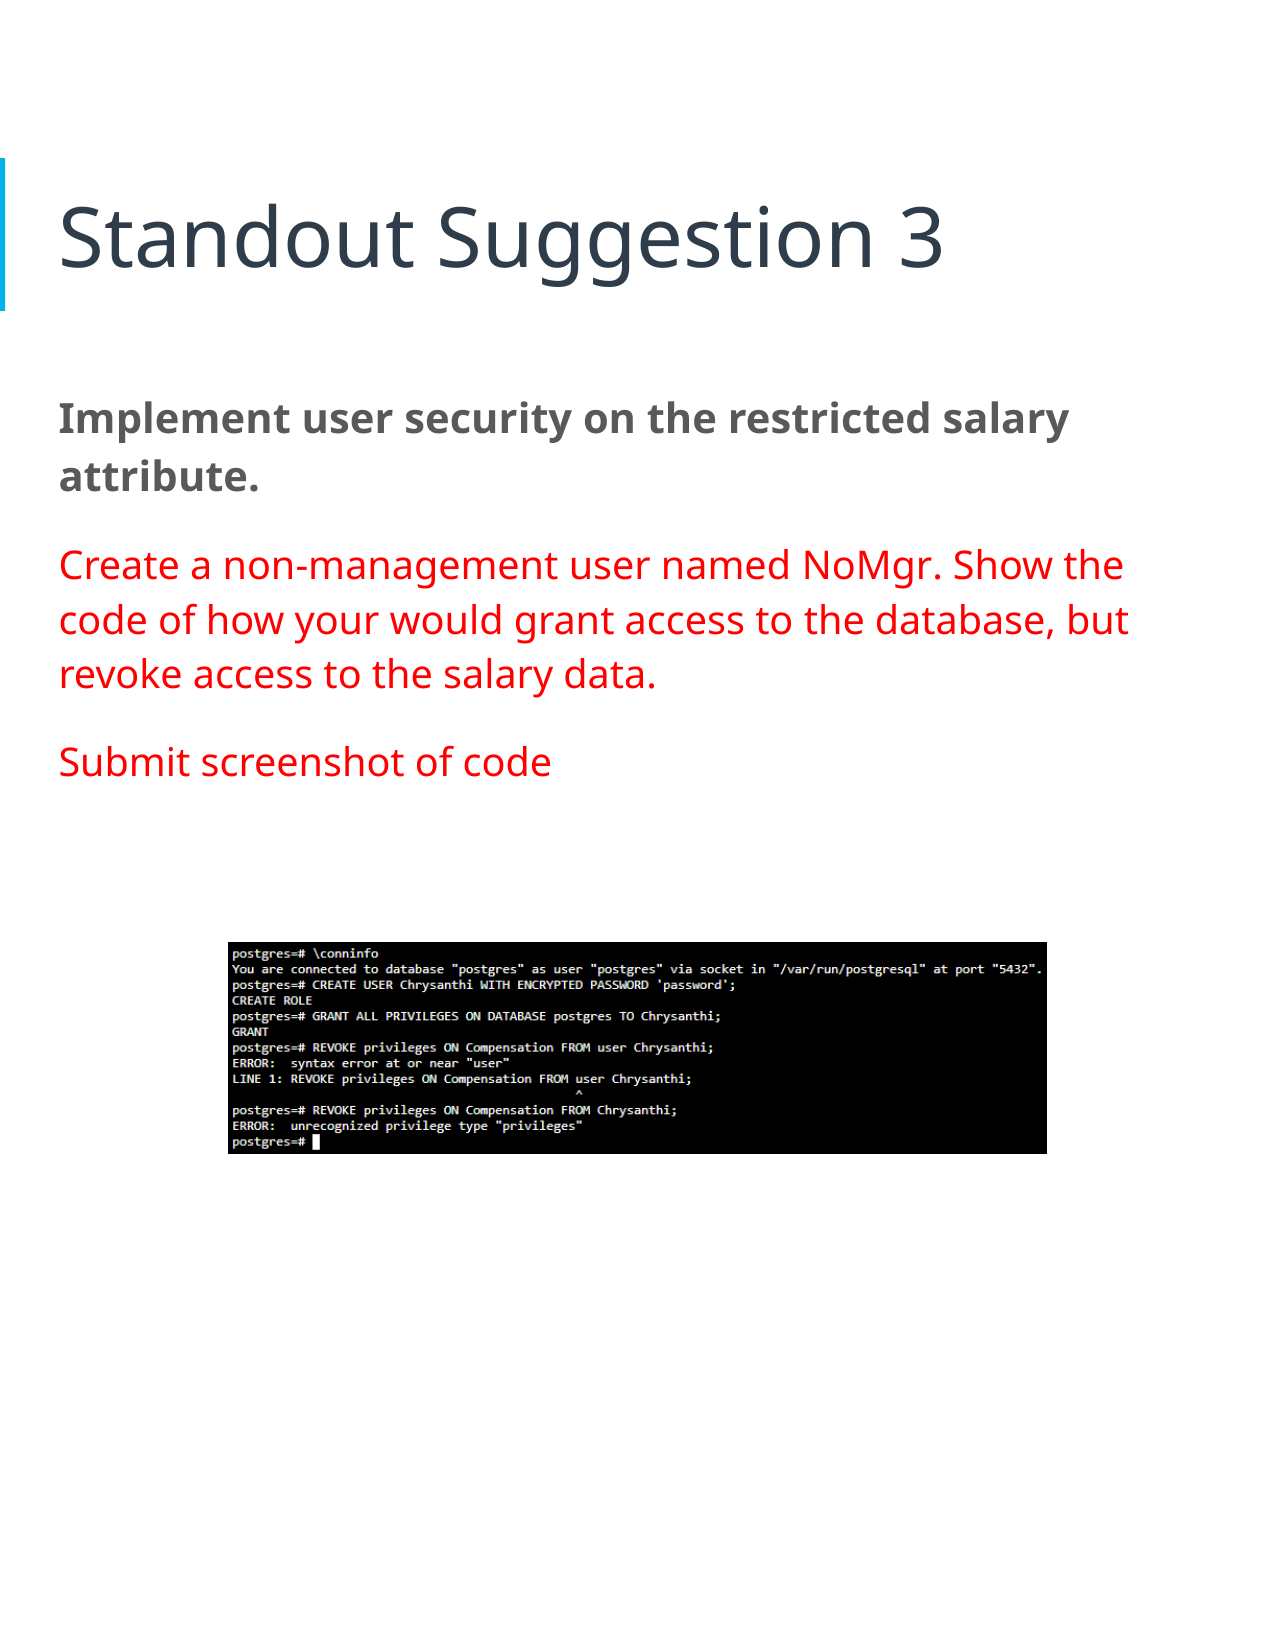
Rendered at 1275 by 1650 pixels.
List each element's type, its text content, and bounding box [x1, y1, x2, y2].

picture [228, 942, 1047, 1155]
title Standout Suggestion 3 [43, 142, 1232, 327]
list Implement user security on the restricted salary attribute. Create a non-management user named NoMgr. Show the code of how your would grant access to the database, but revoke access to the salary data. Submit screenshot of code [43, 369, 1232, 1639]
